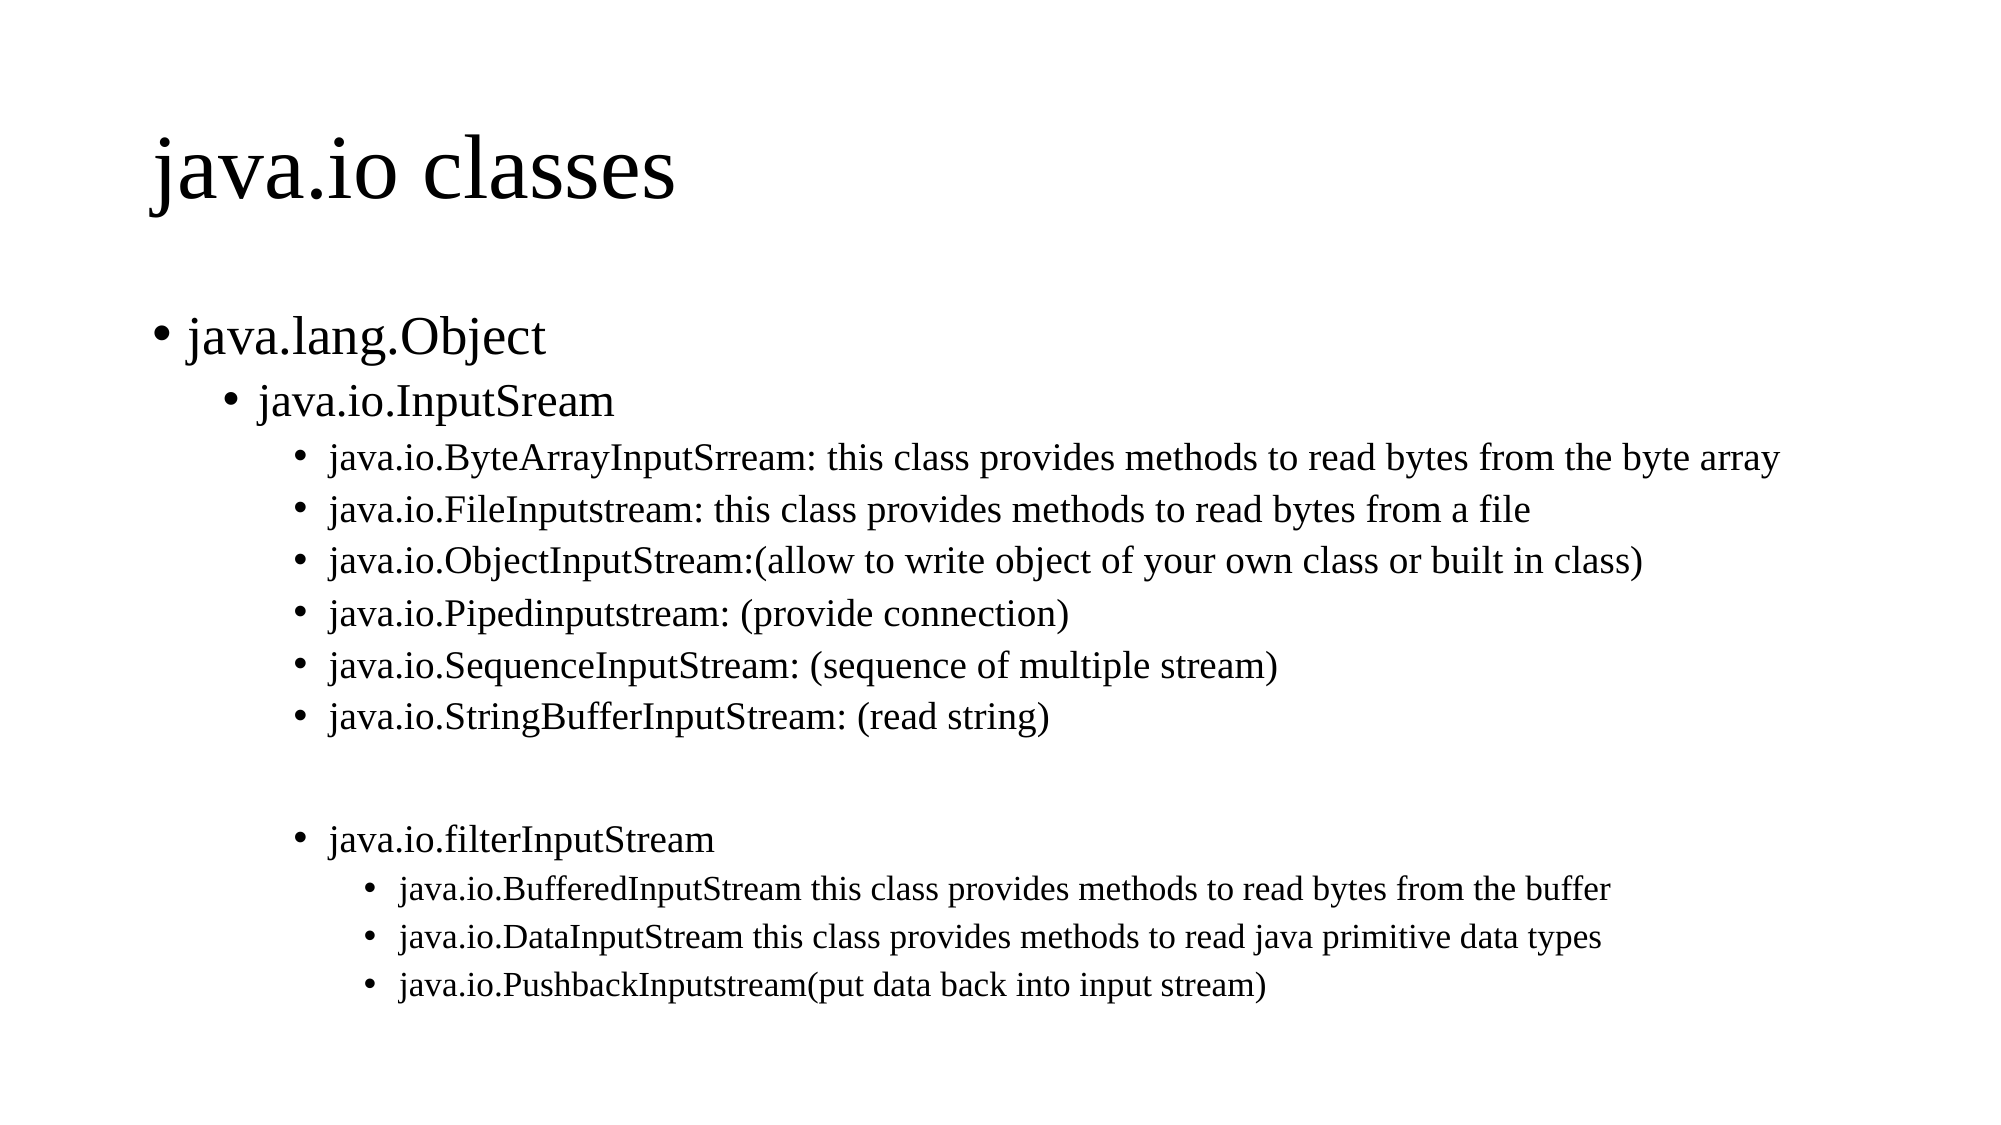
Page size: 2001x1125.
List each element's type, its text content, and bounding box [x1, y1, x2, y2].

list java.lang.Object java.io.InputSream java.io.ByteArrayInputSrream: this class provides methods to read bytes from the byte array java.io.FileInputstream: this class provides methods to read bytes from a file java.io.ObjectInputStream:(allow to write object of your own class or built in class) java.io.Pipedinputstream: (provide connection) java.io.SequenceInputStream: (sequence of multiple stream) java.io.StringBufferInputStream: (read string) java.io.filterInputStream java.io.BufferedInputStream this class provides methods to read bytes from the buffer java.io.DataInputStream this class provides methods to read java primitive data types java.io.PushbackInputstream(put data back into input stream) [137, 299, 1863, 1014]
title java.io classes [137, 59, 1863, 278]
